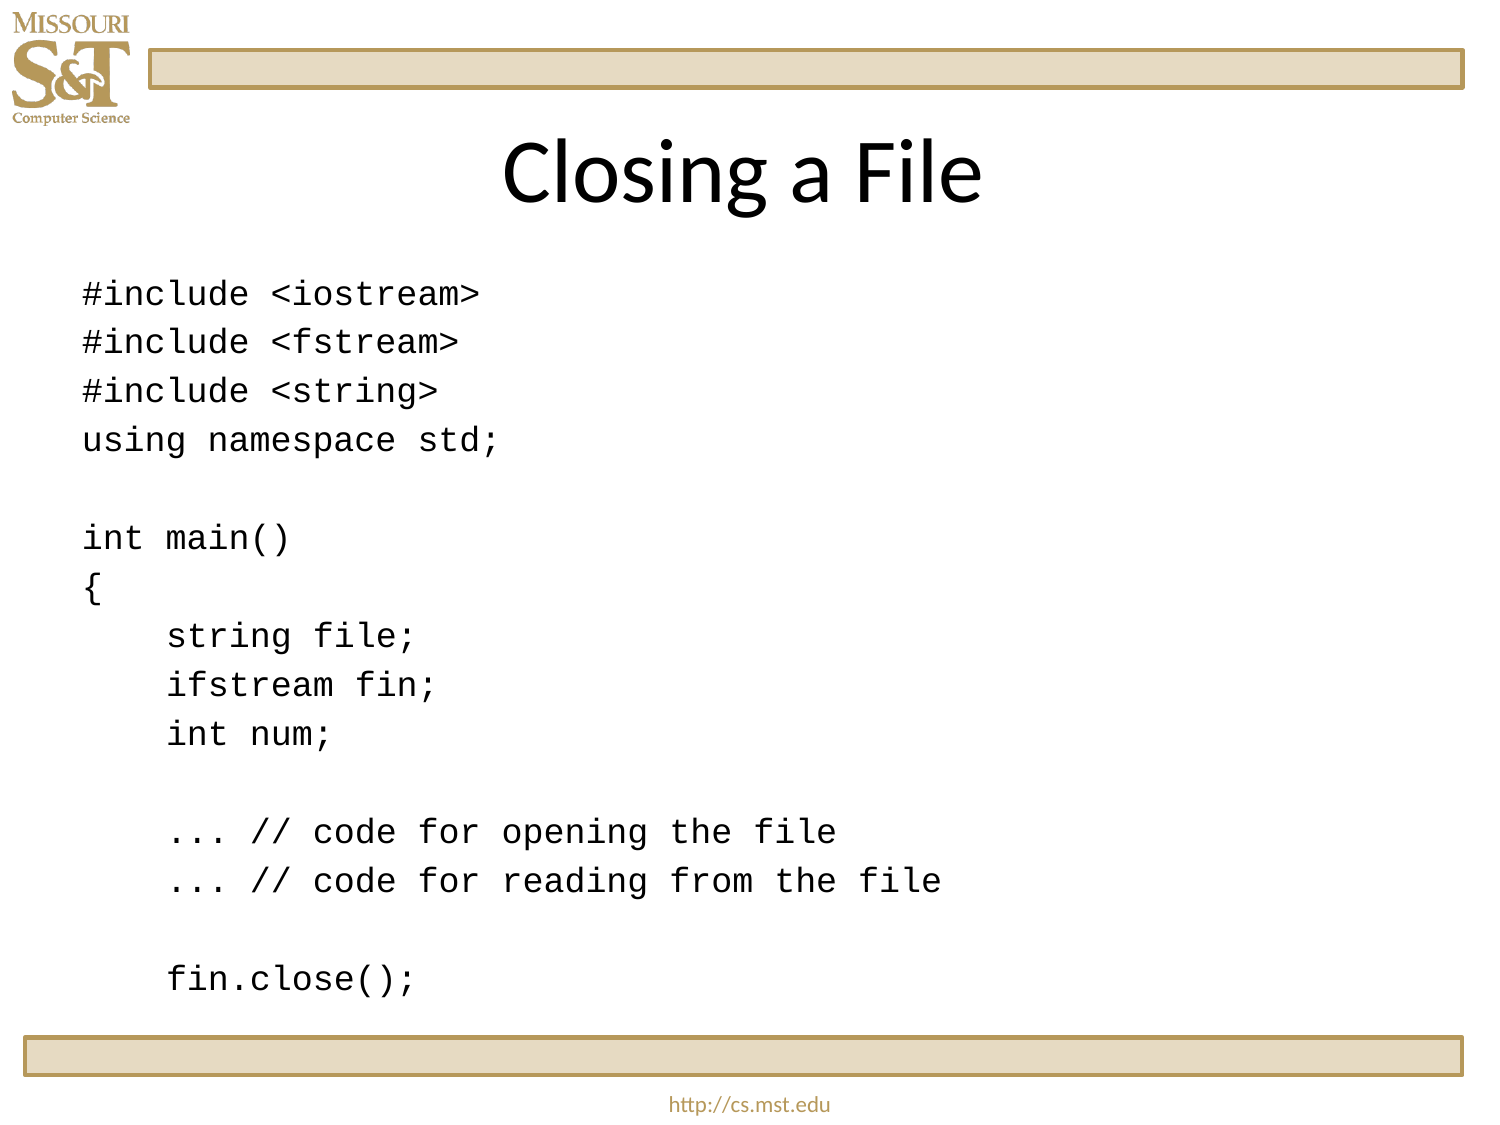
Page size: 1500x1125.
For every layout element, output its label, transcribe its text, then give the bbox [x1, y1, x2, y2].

title Closing a File [24, 99, 1463, 233]
list #include <iostream> #include <fstream> #include <string> using namespace std; int main() { string file; ifstream fin; int num; ... // code for opening the file ... // code for reading from the file fin.close(); [24, 262, 1463, 1005]
picture [12, 12, 130, 126]
